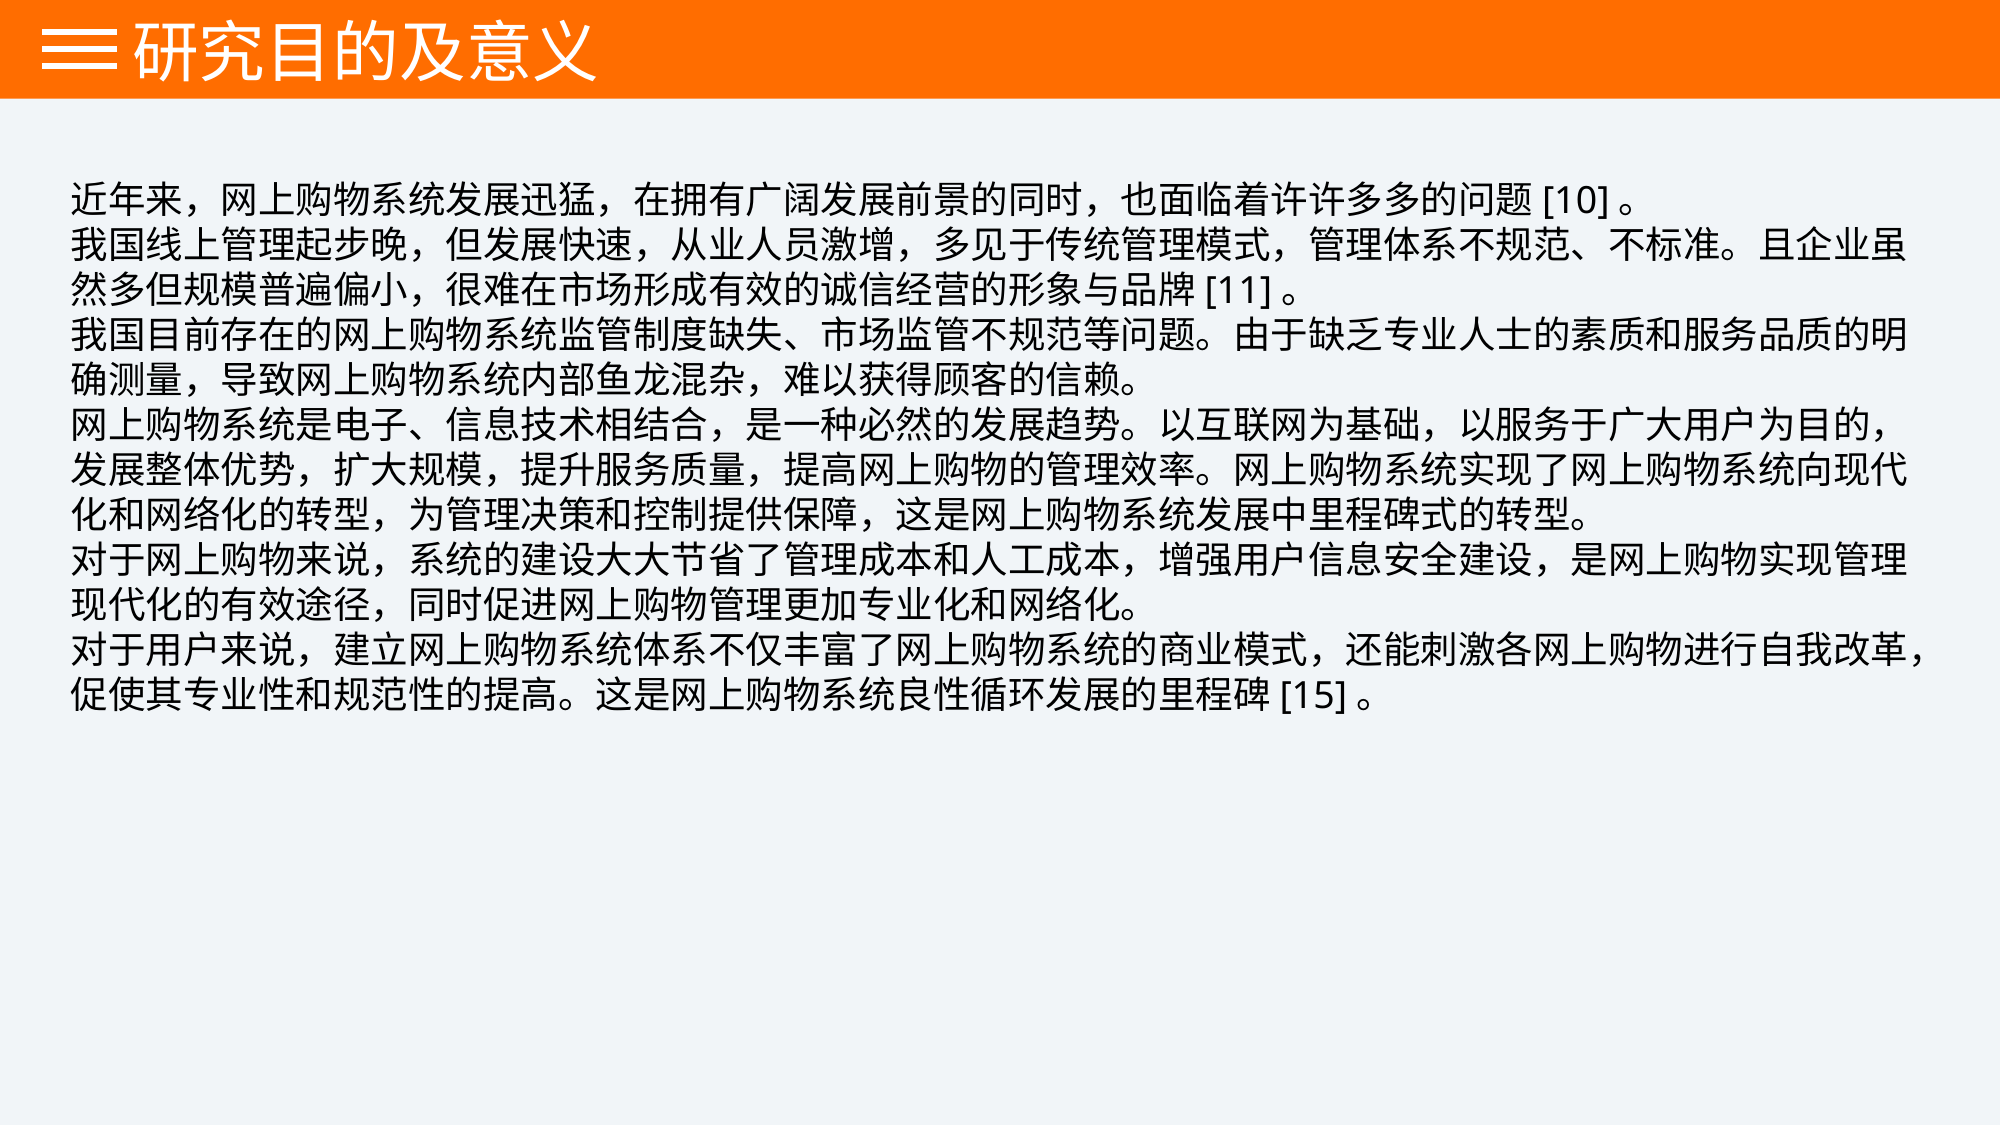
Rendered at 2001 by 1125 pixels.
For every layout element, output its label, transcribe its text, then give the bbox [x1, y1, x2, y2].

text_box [42, 32, 118, 67]
text_box 研究目的及意义 [117, 2, 1109, 98]
text_box 近年来，网上购物系统发展迅猛，在拥有广阔发展前景的同时，也面临着许许多多的问题[10]。 我国线上管理起步晚，但发展快速，从业人员激增，多见于传统管理模式，管理体系不规范、不标准。且企业虽然多但规模普遍偏小，很难在市场形成有效的诚信经营的形象与品牌[11]。 我国目前存在的网上购物系统监管制度缺失、市场监管不规范等问题。由于缺乏专业人士的素质和服务品质的明确测量，导致网上购物系统内部鱼龙混杂，难以获得顾客的信赖。 网上购物系统是电子、信息技术相结合，是一种必然的发展趋势。以互联网为基础，以服务于广大用户为目的，发展整体优势，扩大规模，提升服务质量，提高网上购物的管理效率。网上购物系统实现了网上购物系统向现代化和网络化的转型，为管理决策和控制提供保障，这是网上购物系统发展中里程碑式的转型。 对于网上购物来说，系统的建设大大节省了管理成本和人工成本，增强用户信息安全建设，是网上购物实现管理现代化的有效途径，同时促进网上购物管理更加专业化和网络化。 对于用户来说，建立网上购物系统体系不仅丰富了网上购物系统的商业模式，还能刺激各网上购物进行自我改革，促使其专业性和规范性的提高。这是网上购物系统良性循环发展的里程碑[15]。 [55, 168, 1925, 724]
text_box [0, 0, 2000, 100]
